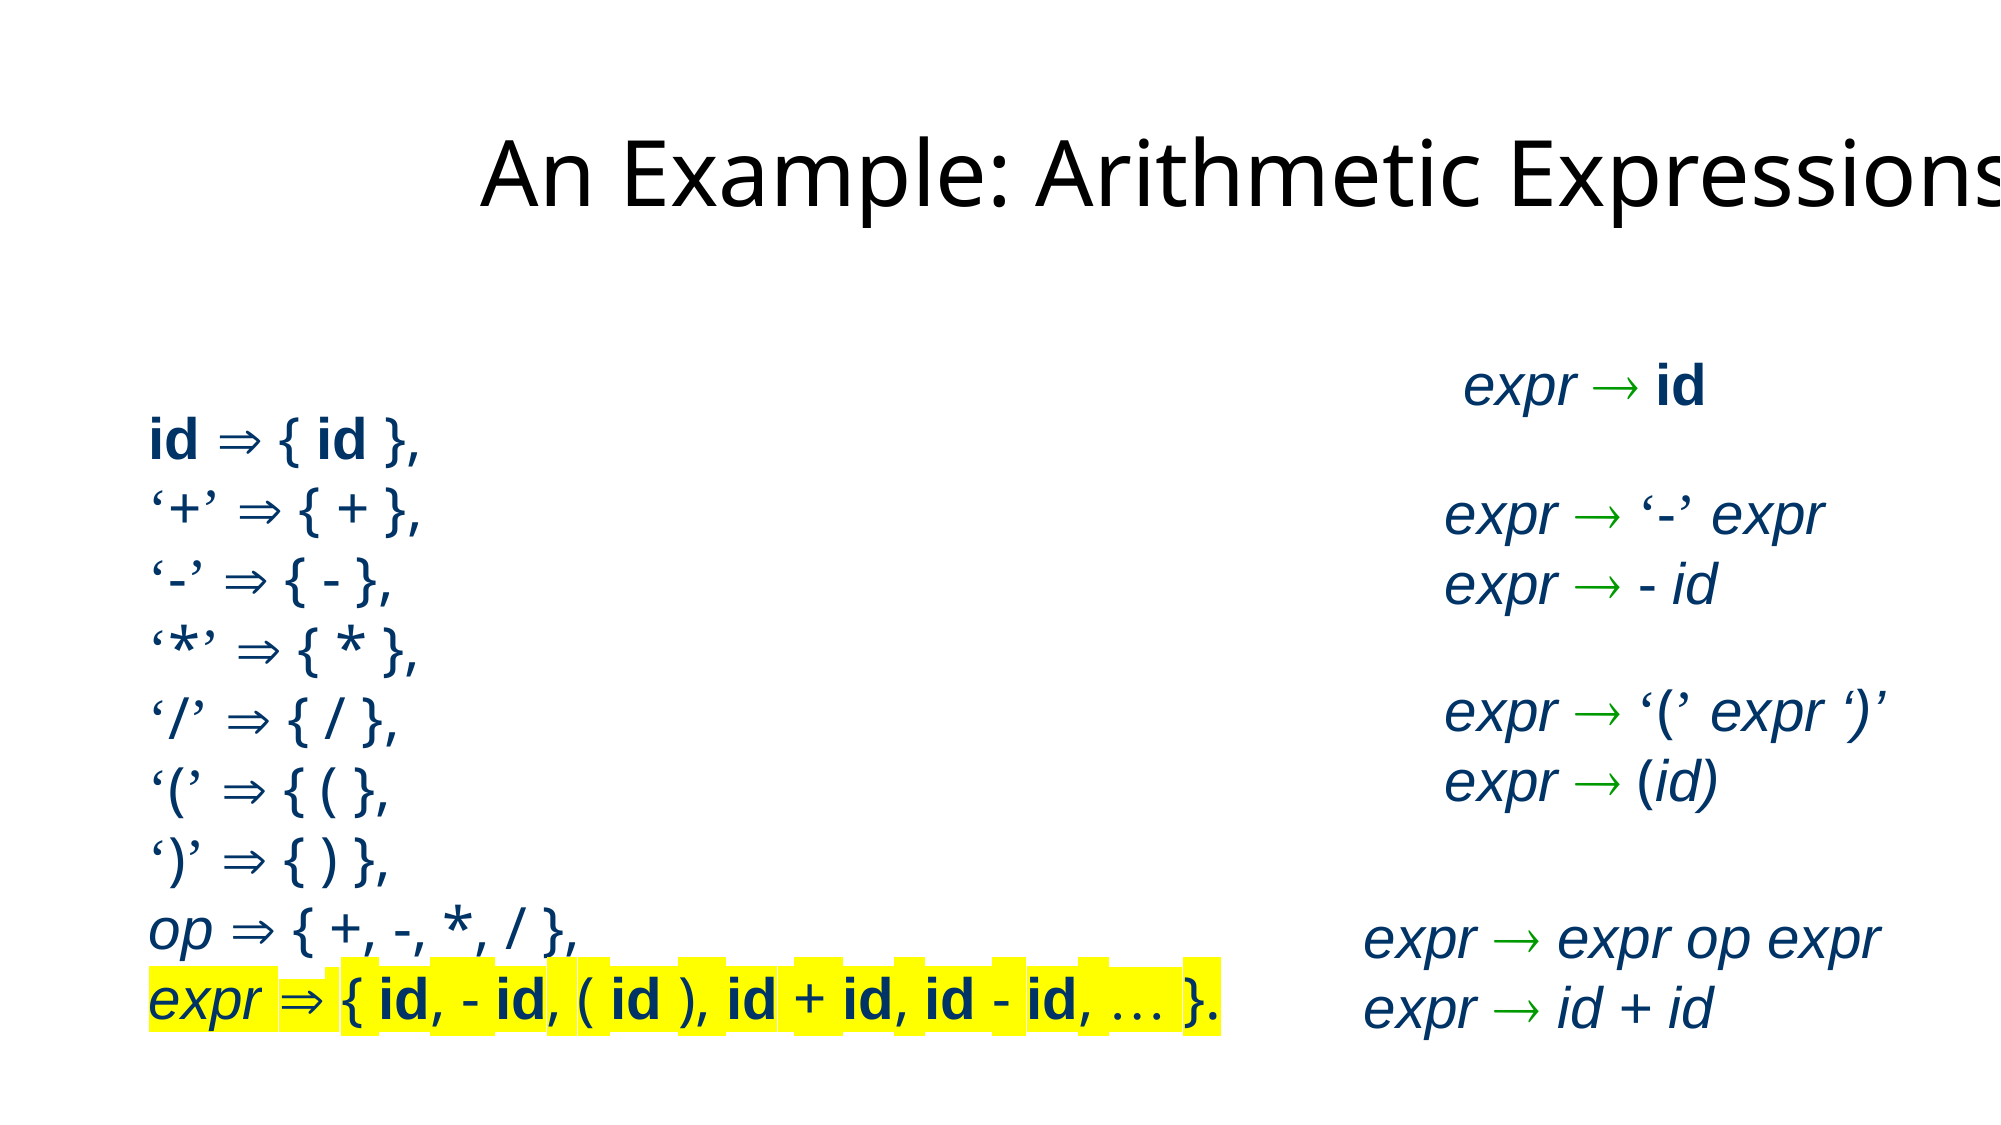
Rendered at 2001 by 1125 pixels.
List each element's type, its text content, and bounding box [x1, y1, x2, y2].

text_box id  { id }, ‘+’  { + }, ‘-’  { - }, ‘*’  { * }, ‘/’  { / }, ‘(’  { ( }, ‘)’  { ) }, op  { +, -, *, / }, expr  { id, - id, ( id ), id + id, id - id, … }. [146, 399, 1250, 1031]
text_box expr  expr op expr expr  id + id [1349, 893, 1986, 1118]
text_box expr  ‘-’ expr expr  - id [1430, 468, 1906, 666]
title An Example: Arithmetic Expressions [387, 73, 2000, 264]
text_box expr  ‘(’ expr ‘)’ expr  (id) [1429, 666, 1960, 891]
text_box expr  id [1296, 340, 1773, 425]
